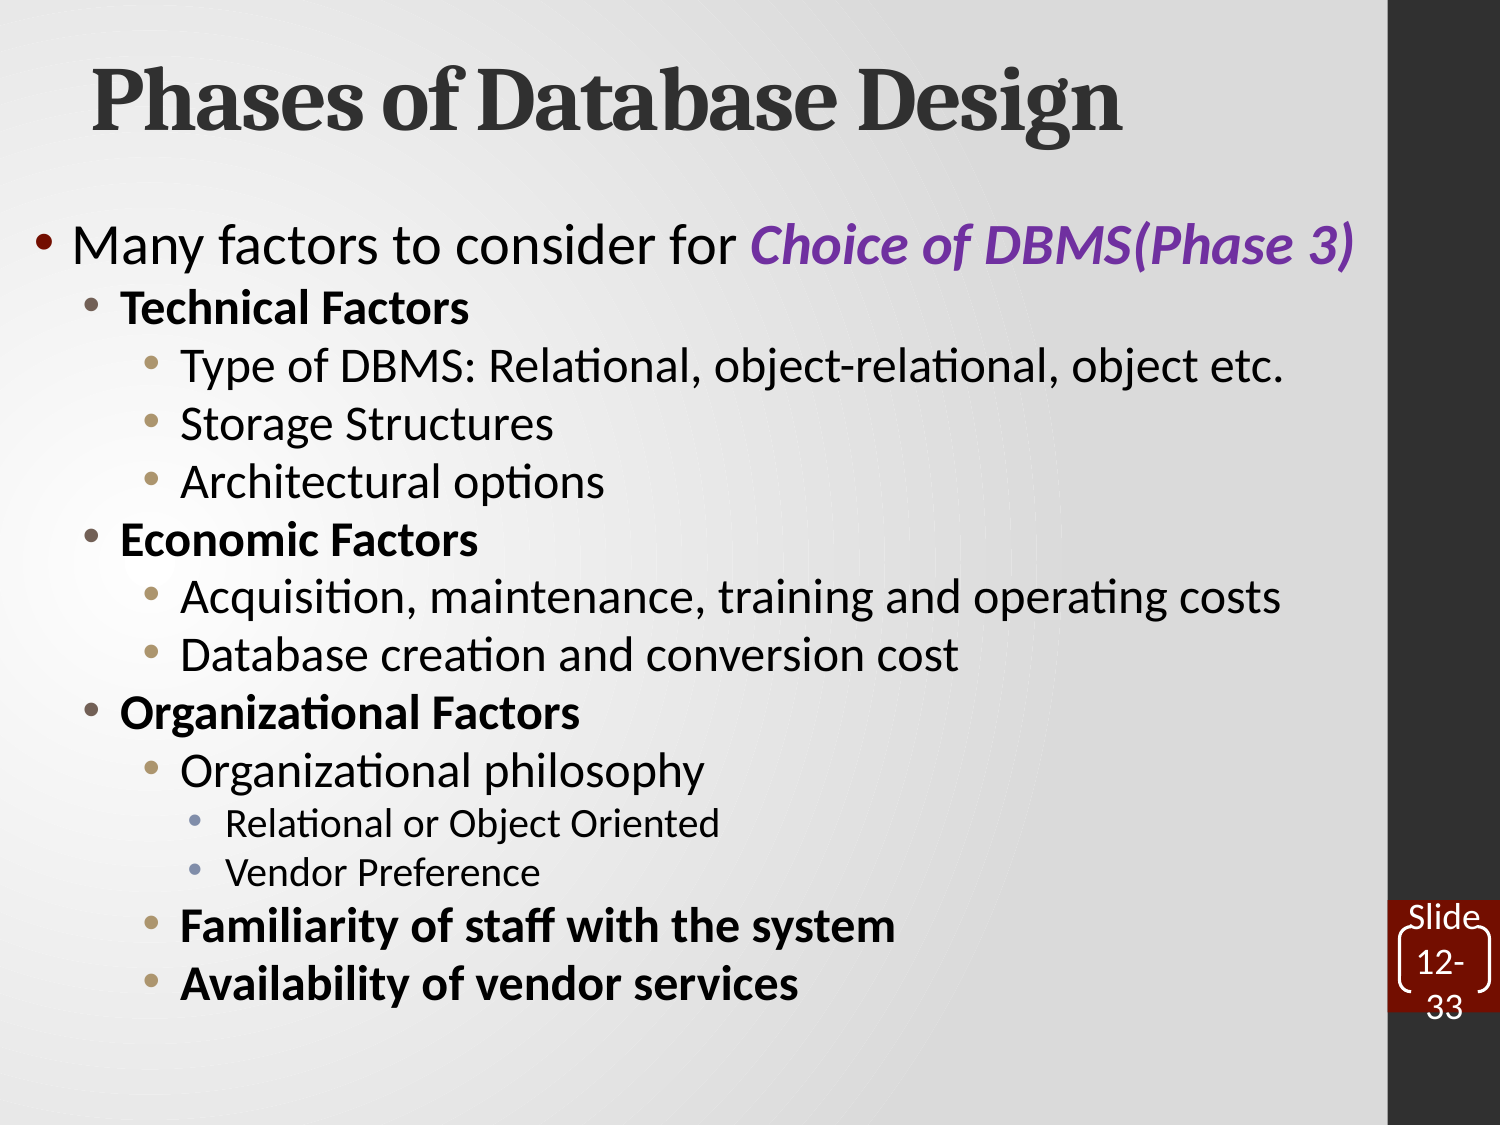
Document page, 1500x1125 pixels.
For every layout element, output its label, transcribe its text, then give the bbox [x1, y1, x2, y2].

title Phases of Database Design [75, 0, 1325, 188]
slide_number Slide 12- 33 [1400, 925, 1492, 994]
list Many factors to consider for Choice of DBMS(Phase 3) Technical Factors Type of DBMS: Relational, object-relational, object etc. Storage Structures Architectural options Economic Factors Acquisition, maintenance, training and operating costs Database creation and conversion cost Organizational Factors Organizational philosophy Relational or Object Oriented Vendor Preference Familiarity of staff with the system Availability of vendor services [0, 212, 1400, 1125]
